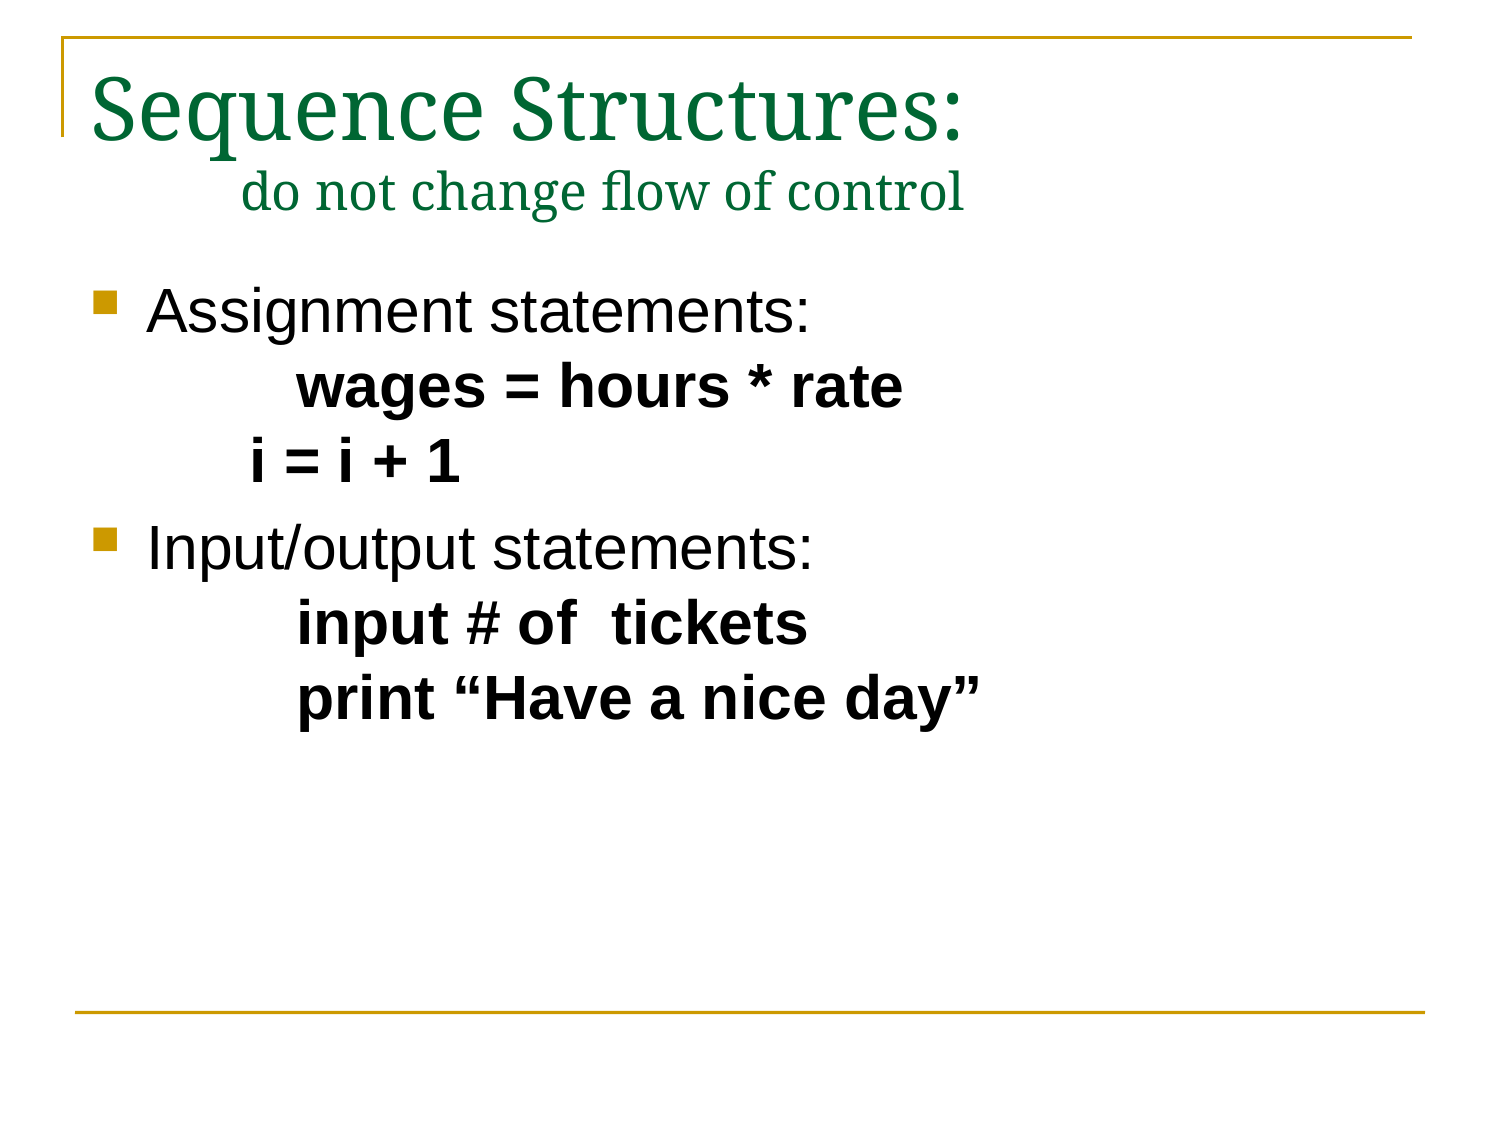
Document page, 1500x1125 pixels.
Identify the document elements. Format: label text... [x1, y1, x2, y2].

title Sequence Structures: do not change flow of control [75, 45, 1425, 233]
list Assignment statements: wages = hours * rate i = i + 1 Input/output statements: input # of tickets print “Have a nice day” [75, 262, 1425, 1006]
